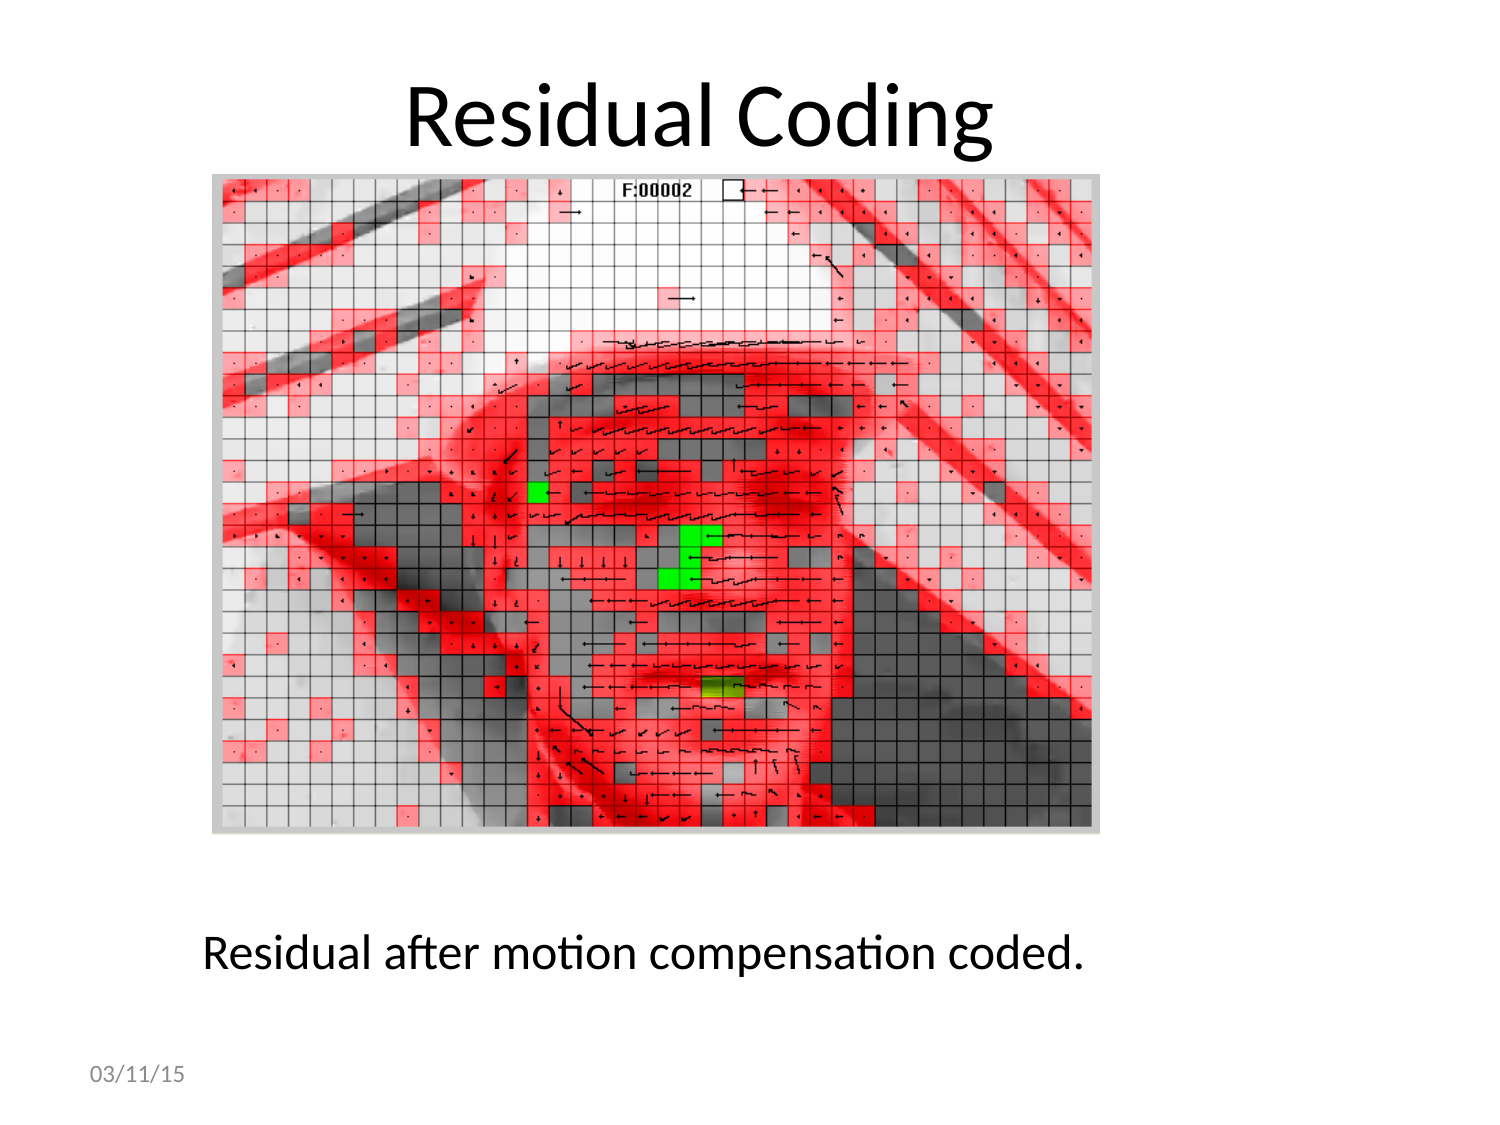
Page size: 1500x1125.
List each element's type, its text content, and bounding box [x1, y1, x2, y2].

picture [212, 174, 1100, 835]
text_box Residual after motion compensation coded. [187, 912, 1363, 988]
text_box 03/11/15 [75, 1042, 425, 1103]
text_box Residual Coding [181, 47, 1220, 152]
